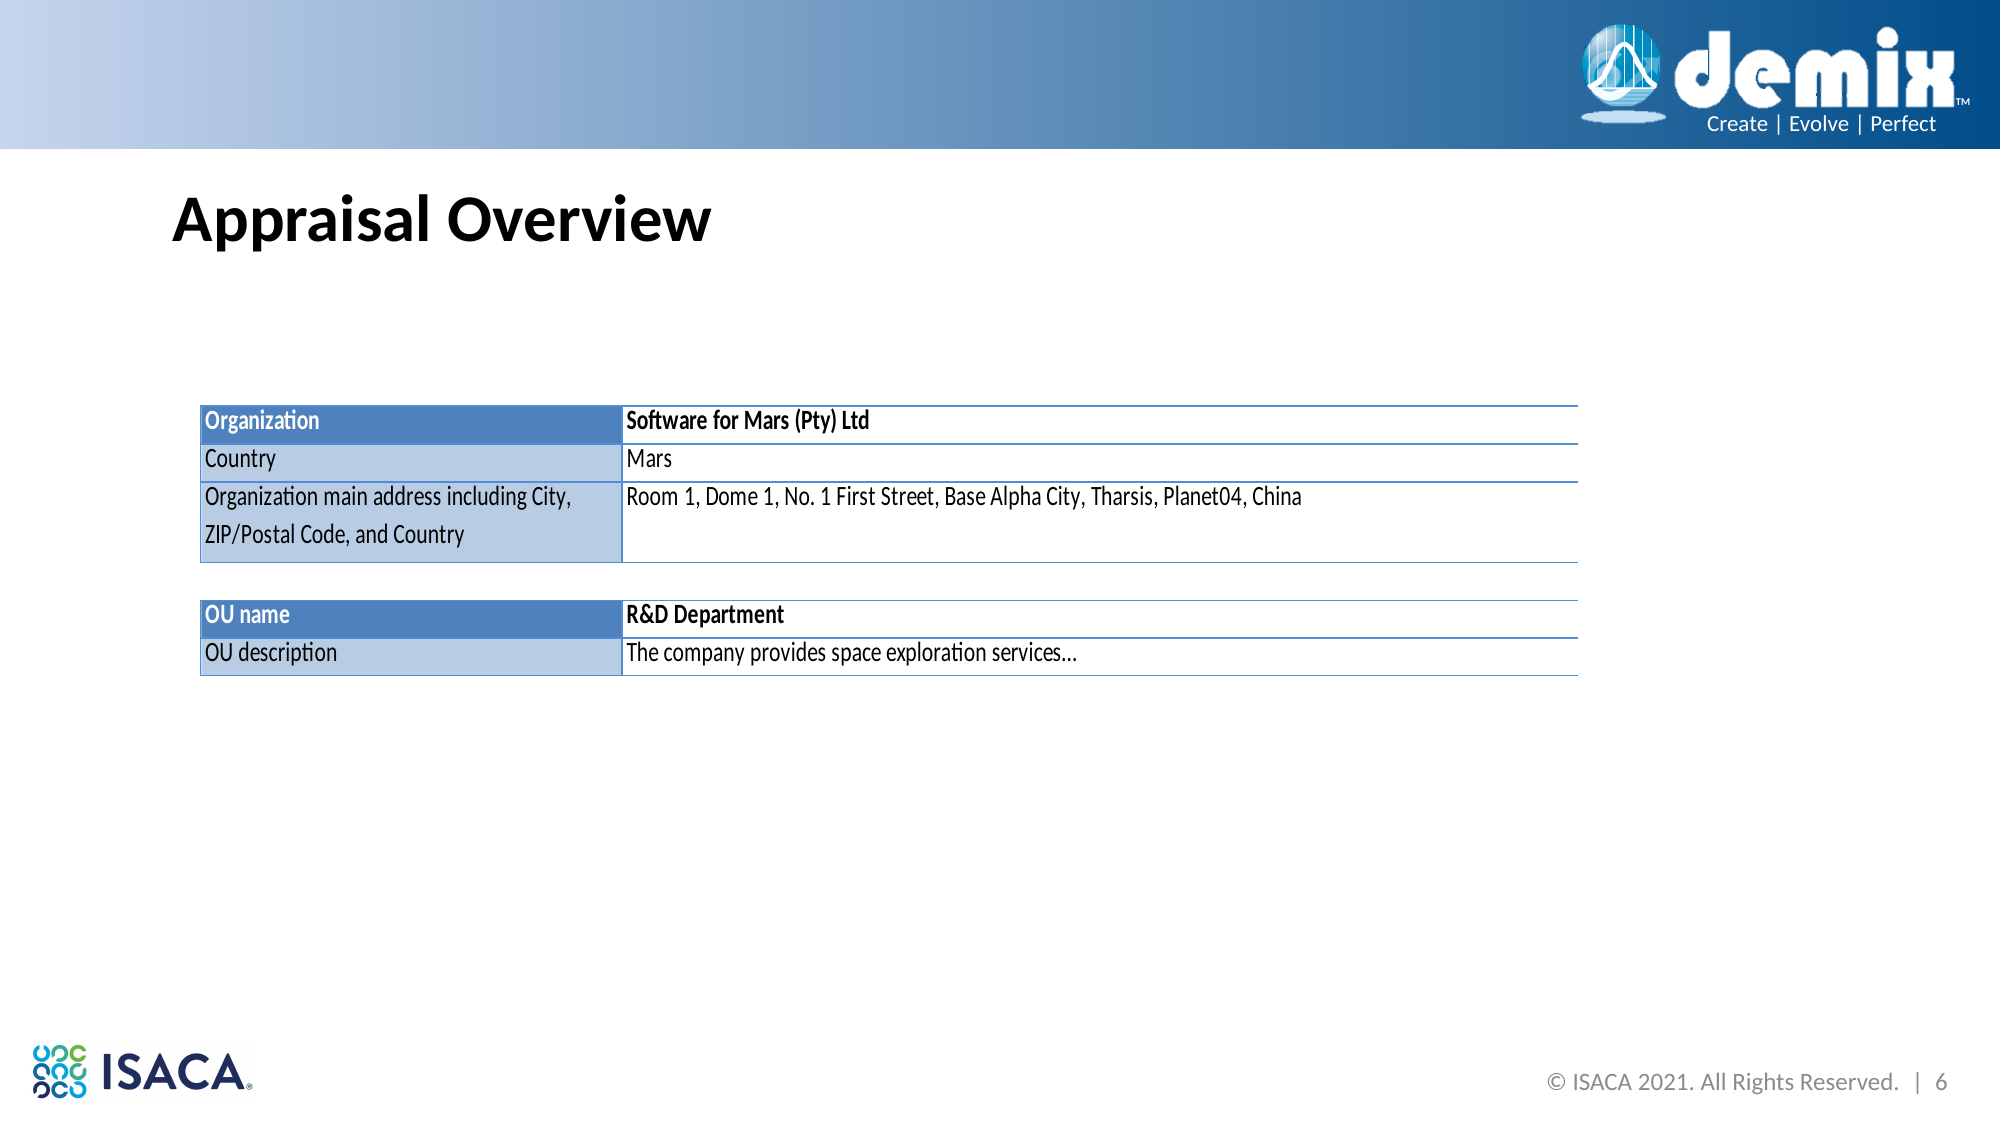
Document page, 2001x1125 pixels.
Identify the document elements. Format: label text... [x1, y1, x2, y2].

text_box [199, 405, 1580, 678]
title Appraisal Overview [157, 170, 1883, 270]
picture [29, 1043, 255, 1103]
picture [1549, 3, 2000, 153]
